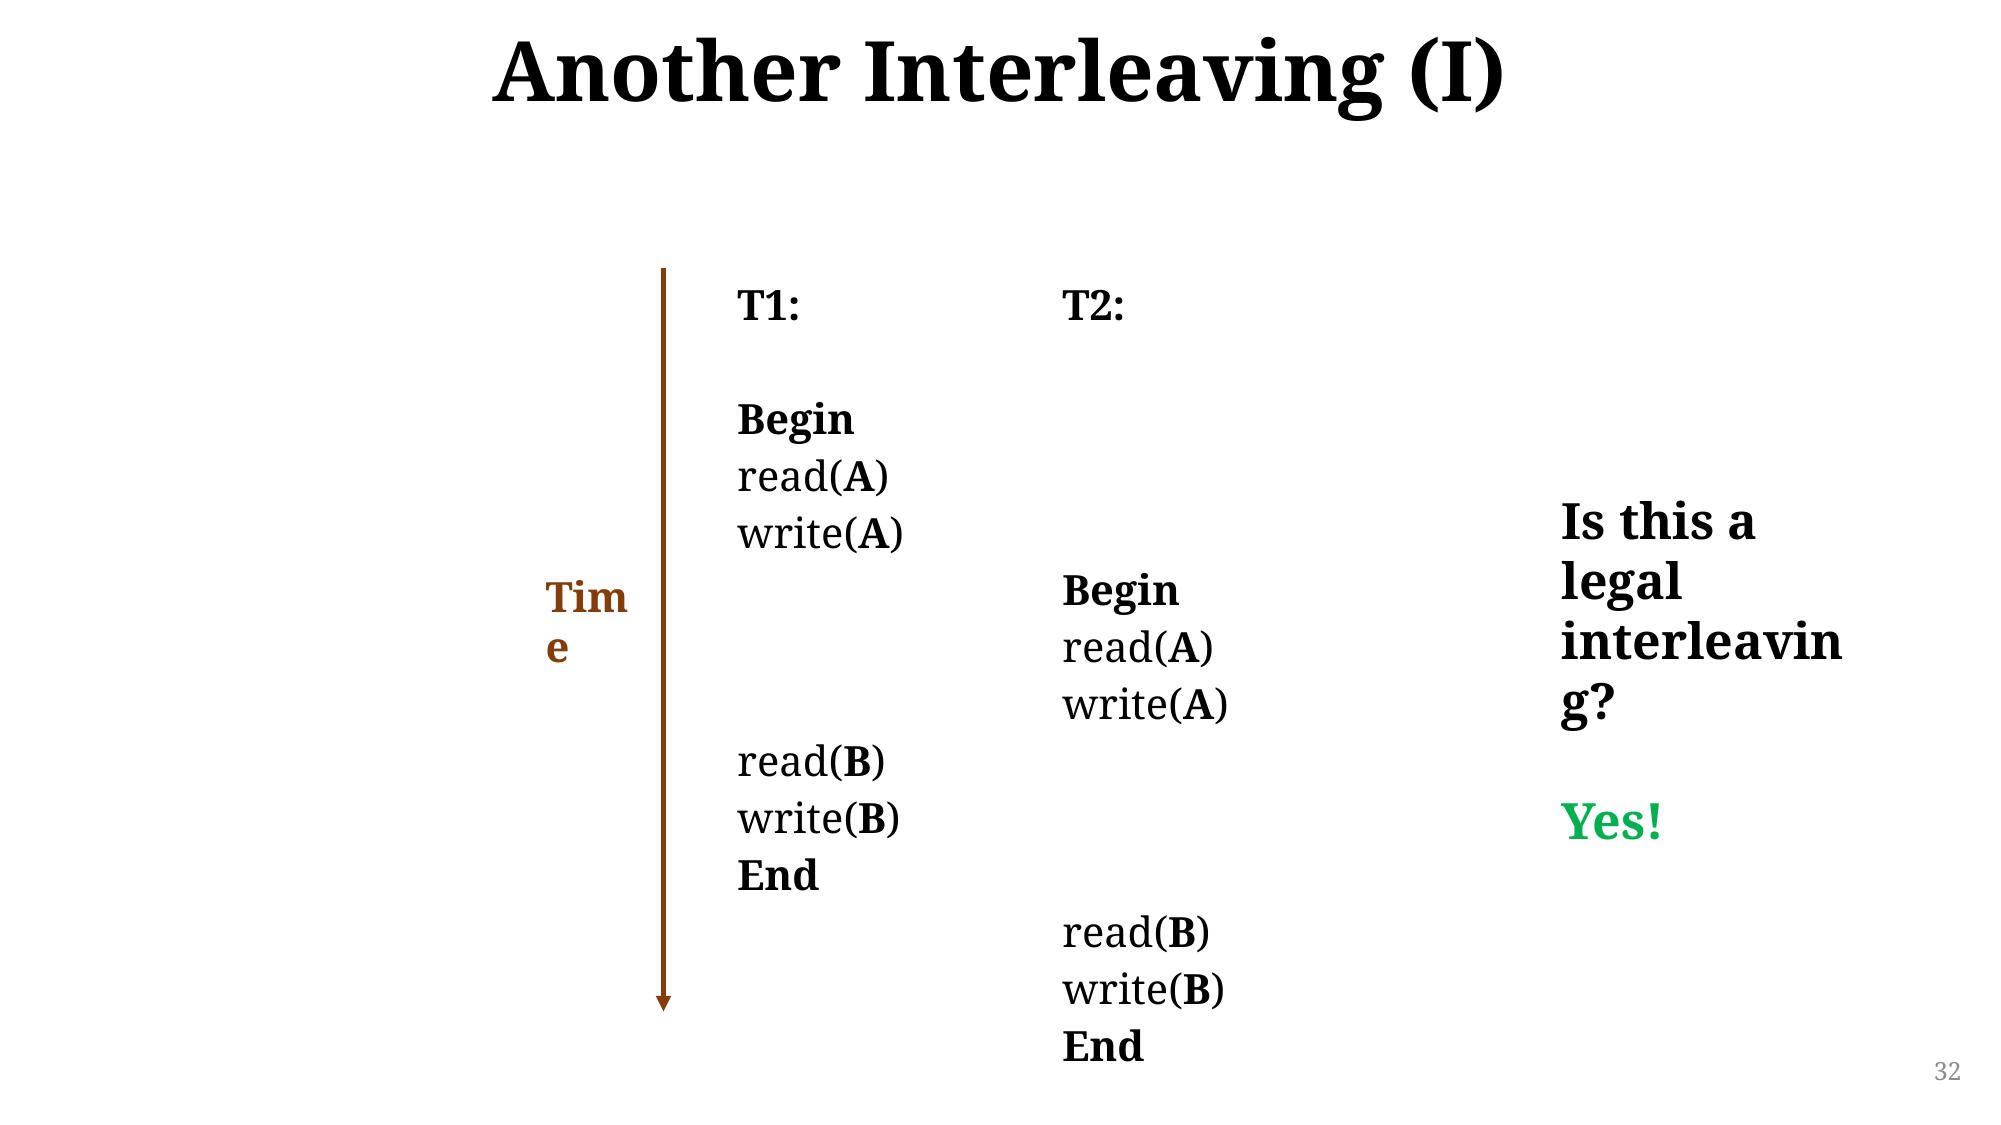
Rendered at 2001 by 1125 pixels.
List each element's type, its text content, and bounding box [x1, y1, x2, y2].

table_header T2: Begin read(A) write(A) read(B) write(B) End [1047, 268, 1355, 1081]
table_header T1: Begin read(A) write(A) read(B) write(B) End [723, 268, 1047, 1081]
title Another Interleaving (I) [137, 0, 1863, 149]
text_box Is this a legal interleaving? Yes! [1546, 482, 1883, 857]
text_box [530, 267, 665, 1012]
slide_number 32 [1526, 1042, 1977, 1103]
